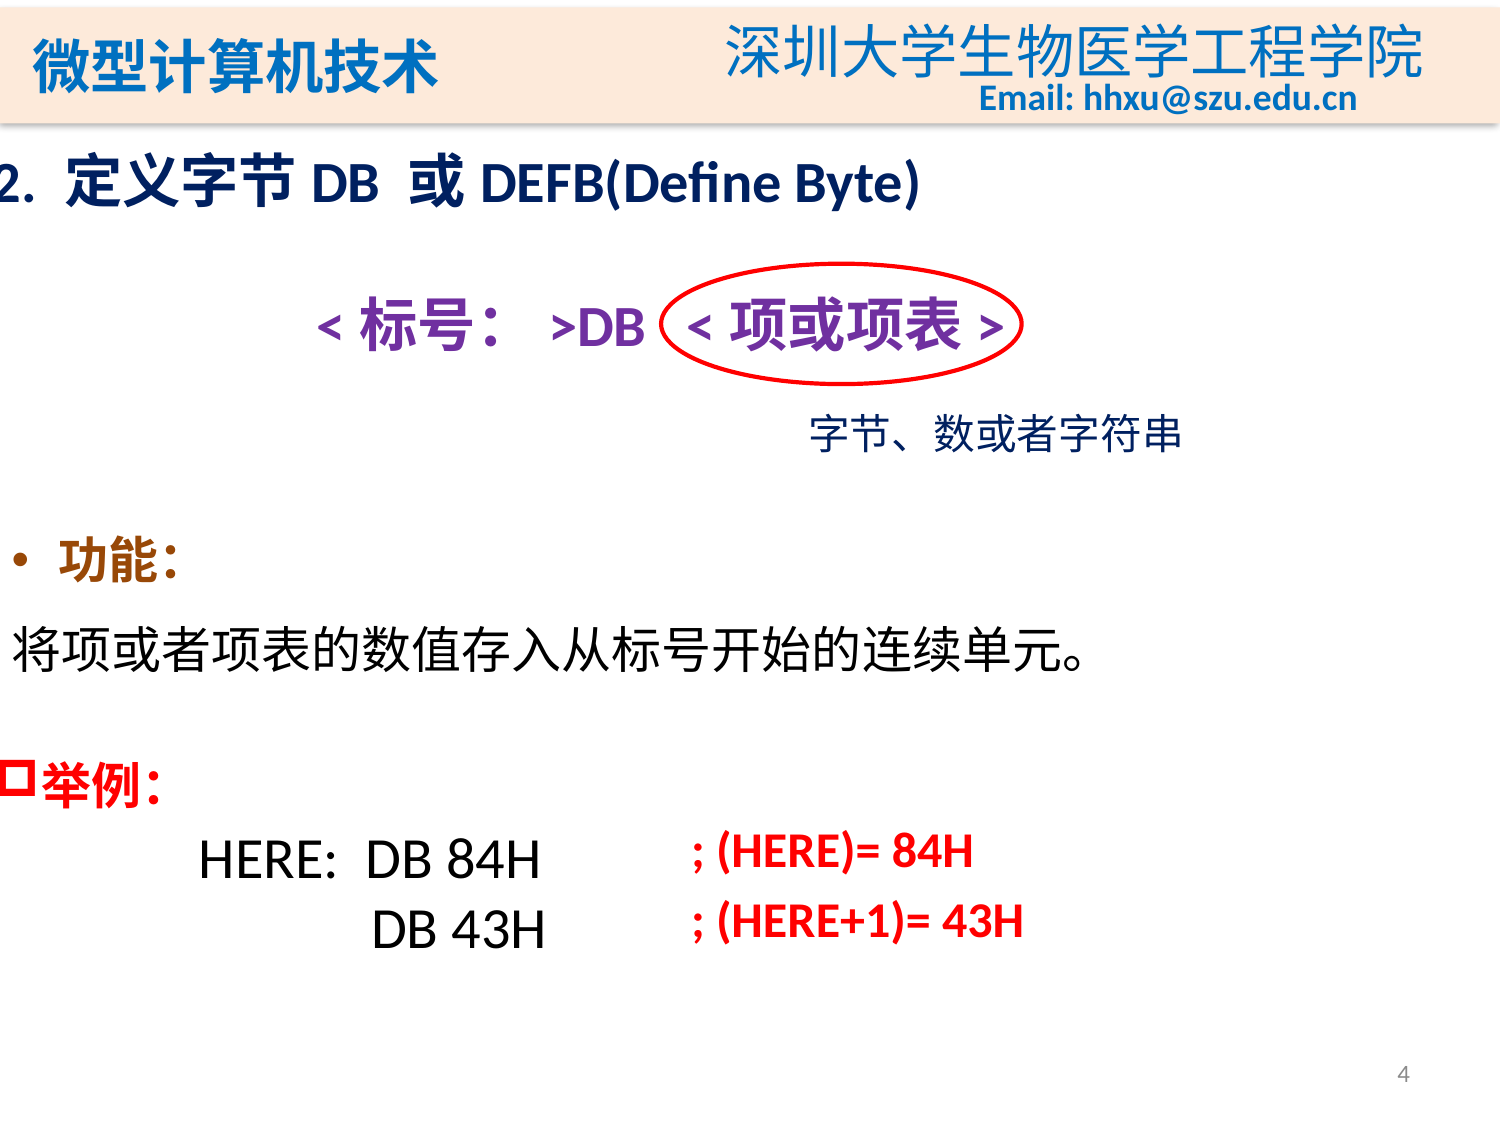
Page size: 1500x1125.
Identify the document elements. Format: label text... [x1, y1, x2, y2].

slide_number 4 [1074, 1042, 1425, 1103]
text_box 功能： 将项或者项表的数值存入从标号开始的连续单元。 [0, 491, 1356, 687]
text_box <标号：>DB <项或项表> [975, 280, 1021, 311]
text_box 举例： [0, 746, 224, 820]
text_box <标号：>DB <项或项表> [979, 337, 1021, 366]
text_box HERE: DB 84H DB 43H [183, 813, 562, 968]
text_box 2. 定义字节DB 或DEFB(Define Byte) [0, 137, 937, 222]
text_box <标号：>DB <项或项表> [301, 280, 708, 366]
text_box [658, 261, 1024, 387]
text_box 字节、数或者字符串 [793, 400, 1202, 465]
text_box ; (HERE+1)= 43H [676, 880, 1291, 955]
text_box ; (HERE)= 84H [676, 810, 1291, 880]
